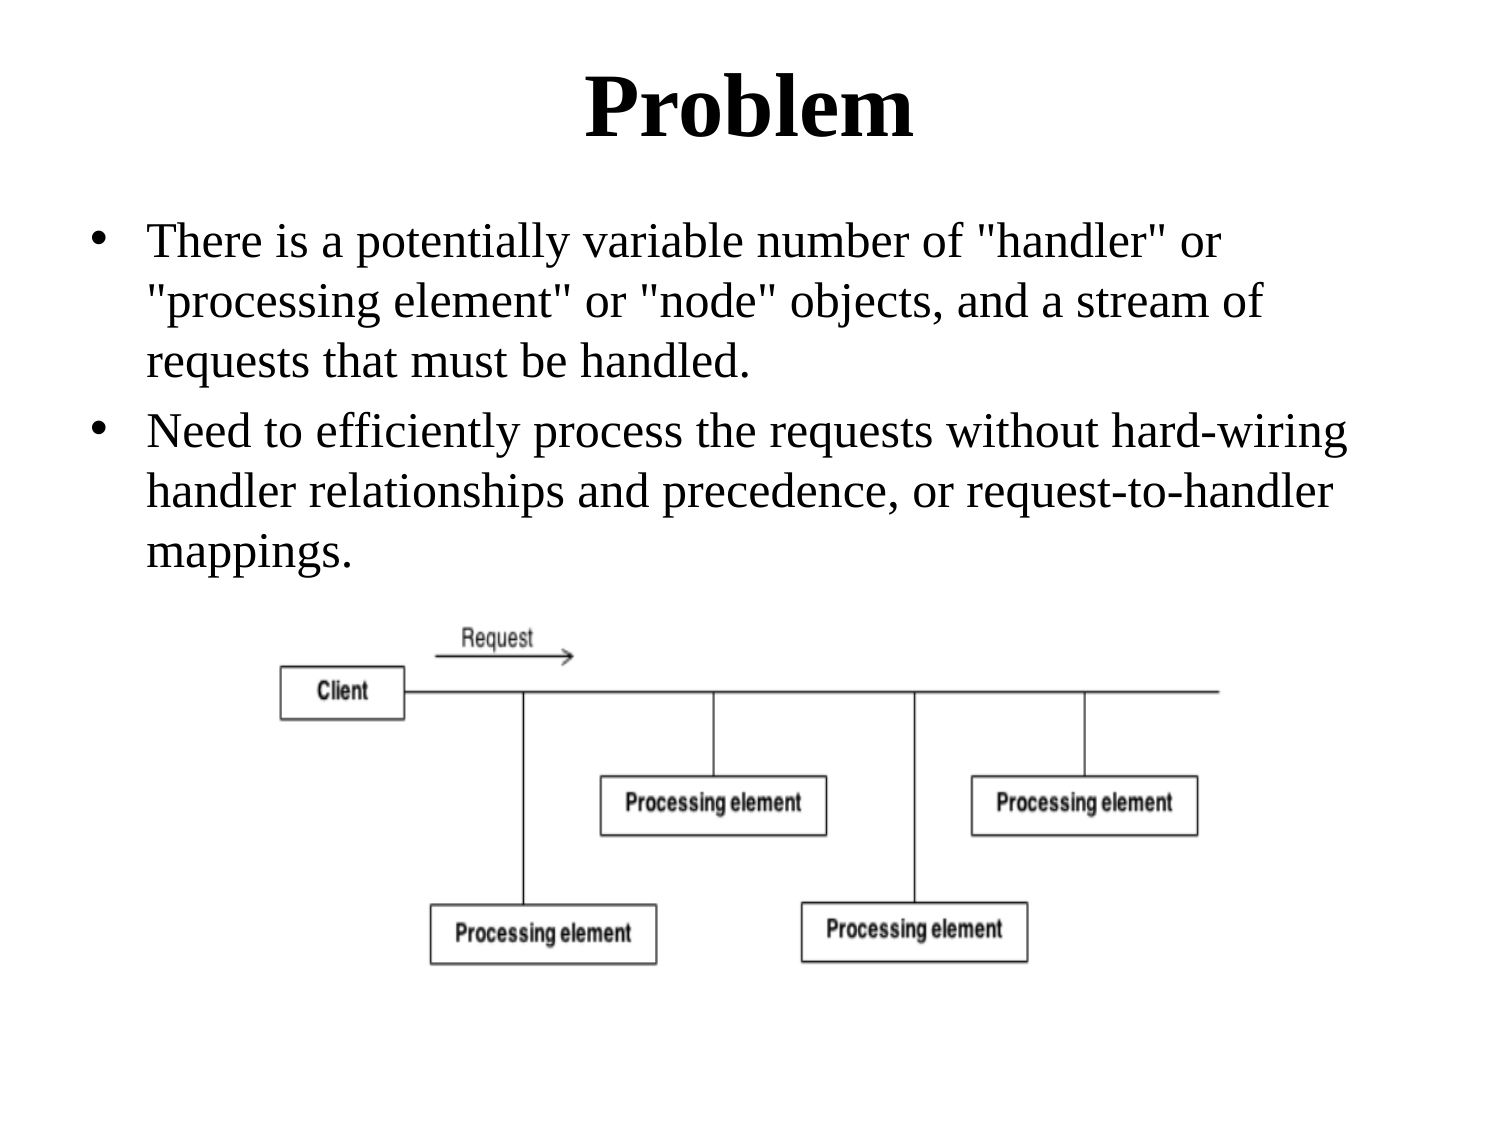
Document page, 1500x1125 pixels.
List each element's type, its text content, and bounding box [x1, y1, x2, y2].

picture [262, 612, 1238, 988]
list There is a potentially variable number of "handler" or "processing element" or "node" objects, and a stream of requests that must be handled. Need to efficiently process the requests without hard-wiring handler relationships and precedence, or request-to-handler mappings. [75, 200, 1425, 1005]
title Problem [75, 37, 1425, 163]
